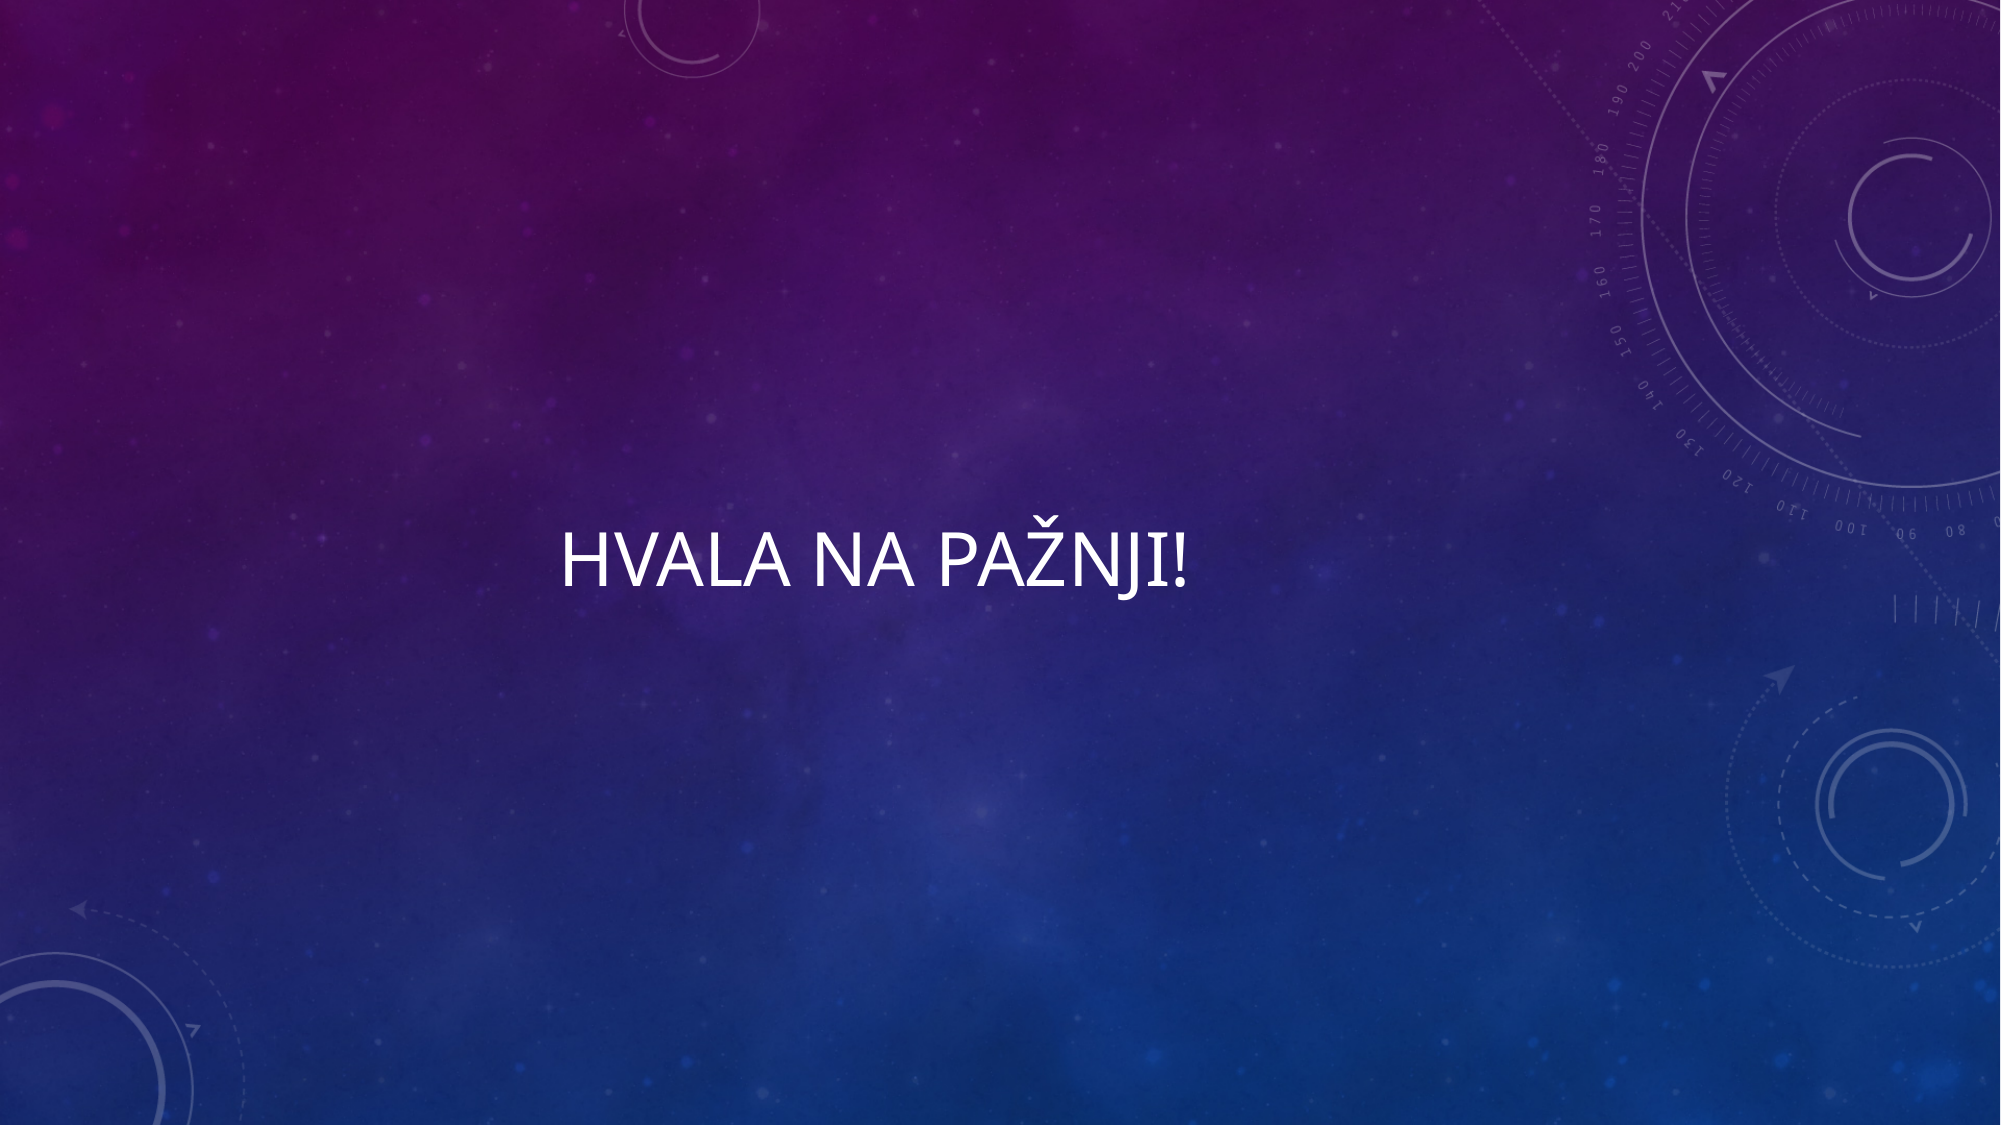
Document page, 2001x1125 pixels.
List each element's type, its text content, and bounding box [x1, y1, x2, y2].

picture [0, 0, 2001, 1125]
title Hvala na pažnji! [543, 447, 1554, 665]
